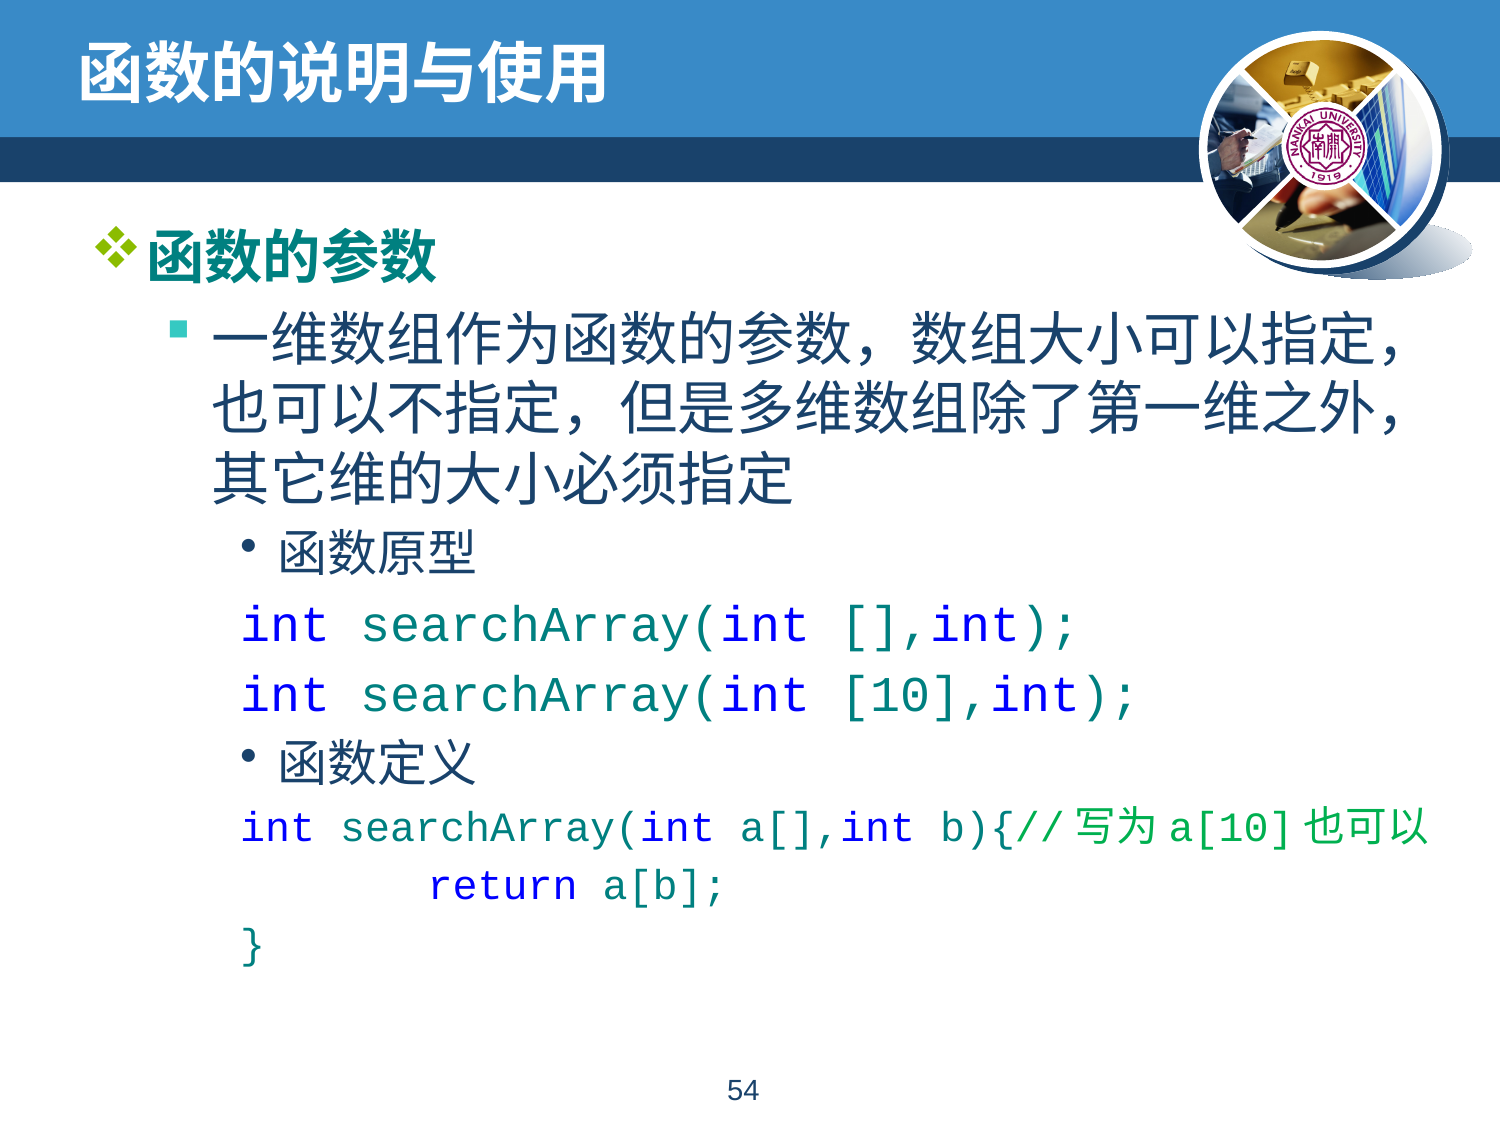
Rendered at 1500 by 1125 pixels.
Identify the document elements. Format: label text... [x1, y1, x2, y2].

title 函数的说明与使用 [62, 24, 1275, 118]
picture [1207, 40, 1433, 212]
list 函数的参数 一维数组作为函数的参数，数组大小可以指定，也可以不指定，但是多维数组除了第一维之外，其它维的大小必须指定 函数原型 int searchArray(int [],int); int searchArray(int [10],int); 函数定义 int searchArray(int a[],int b){//写为a[10]也可以 return a[b]; } [75, 212, 1465, 1038]
slide_number 53 [607, 1063, 879, 1112]
